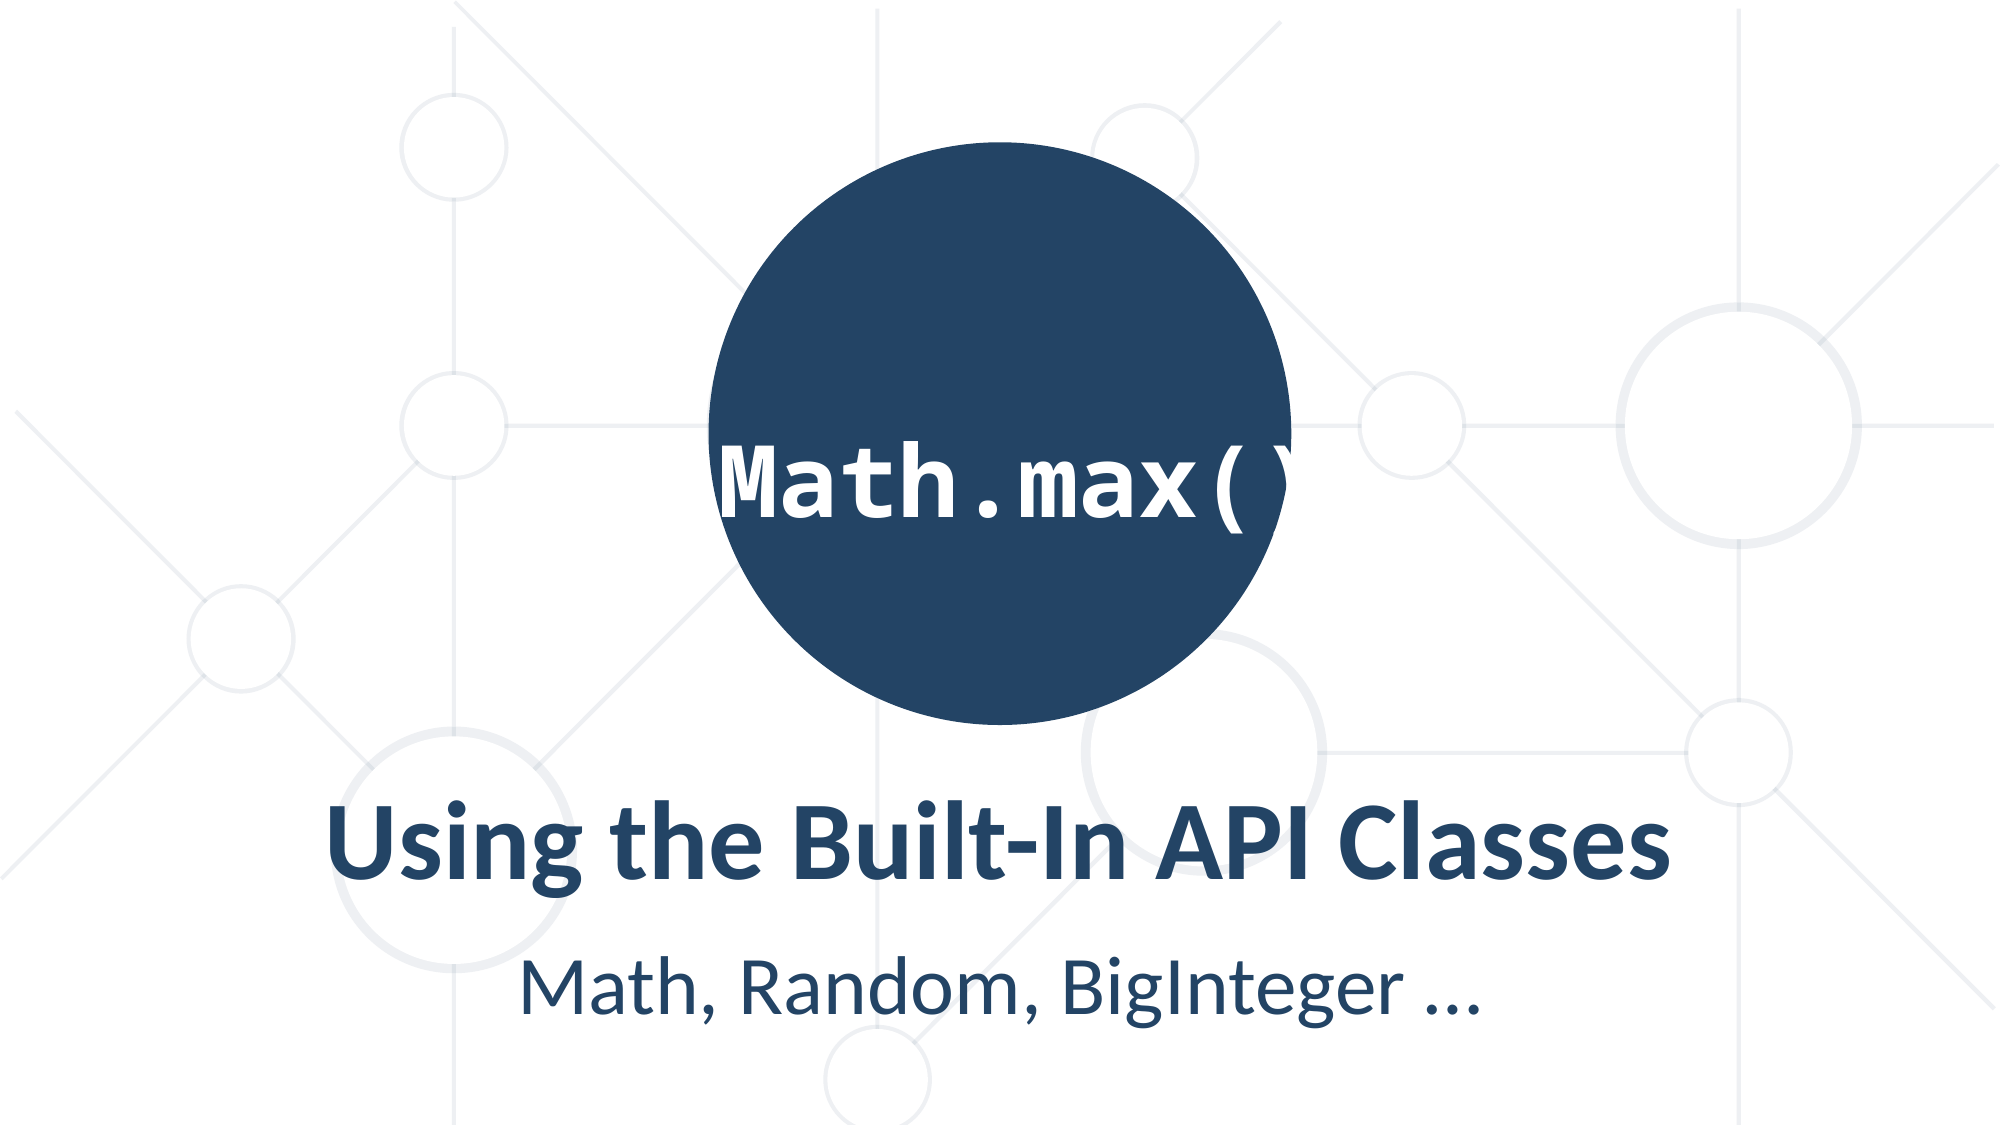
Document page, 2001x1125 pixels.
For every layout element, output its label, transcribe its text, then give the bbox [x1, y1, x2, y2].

title Using the Built-In API Classes [100, 771, 1900, 898]
subtitle Math, Random, BigInteger … [100, 916, 1900, 1043]
text_box Math.max() [687, 387, 1350, 555]
